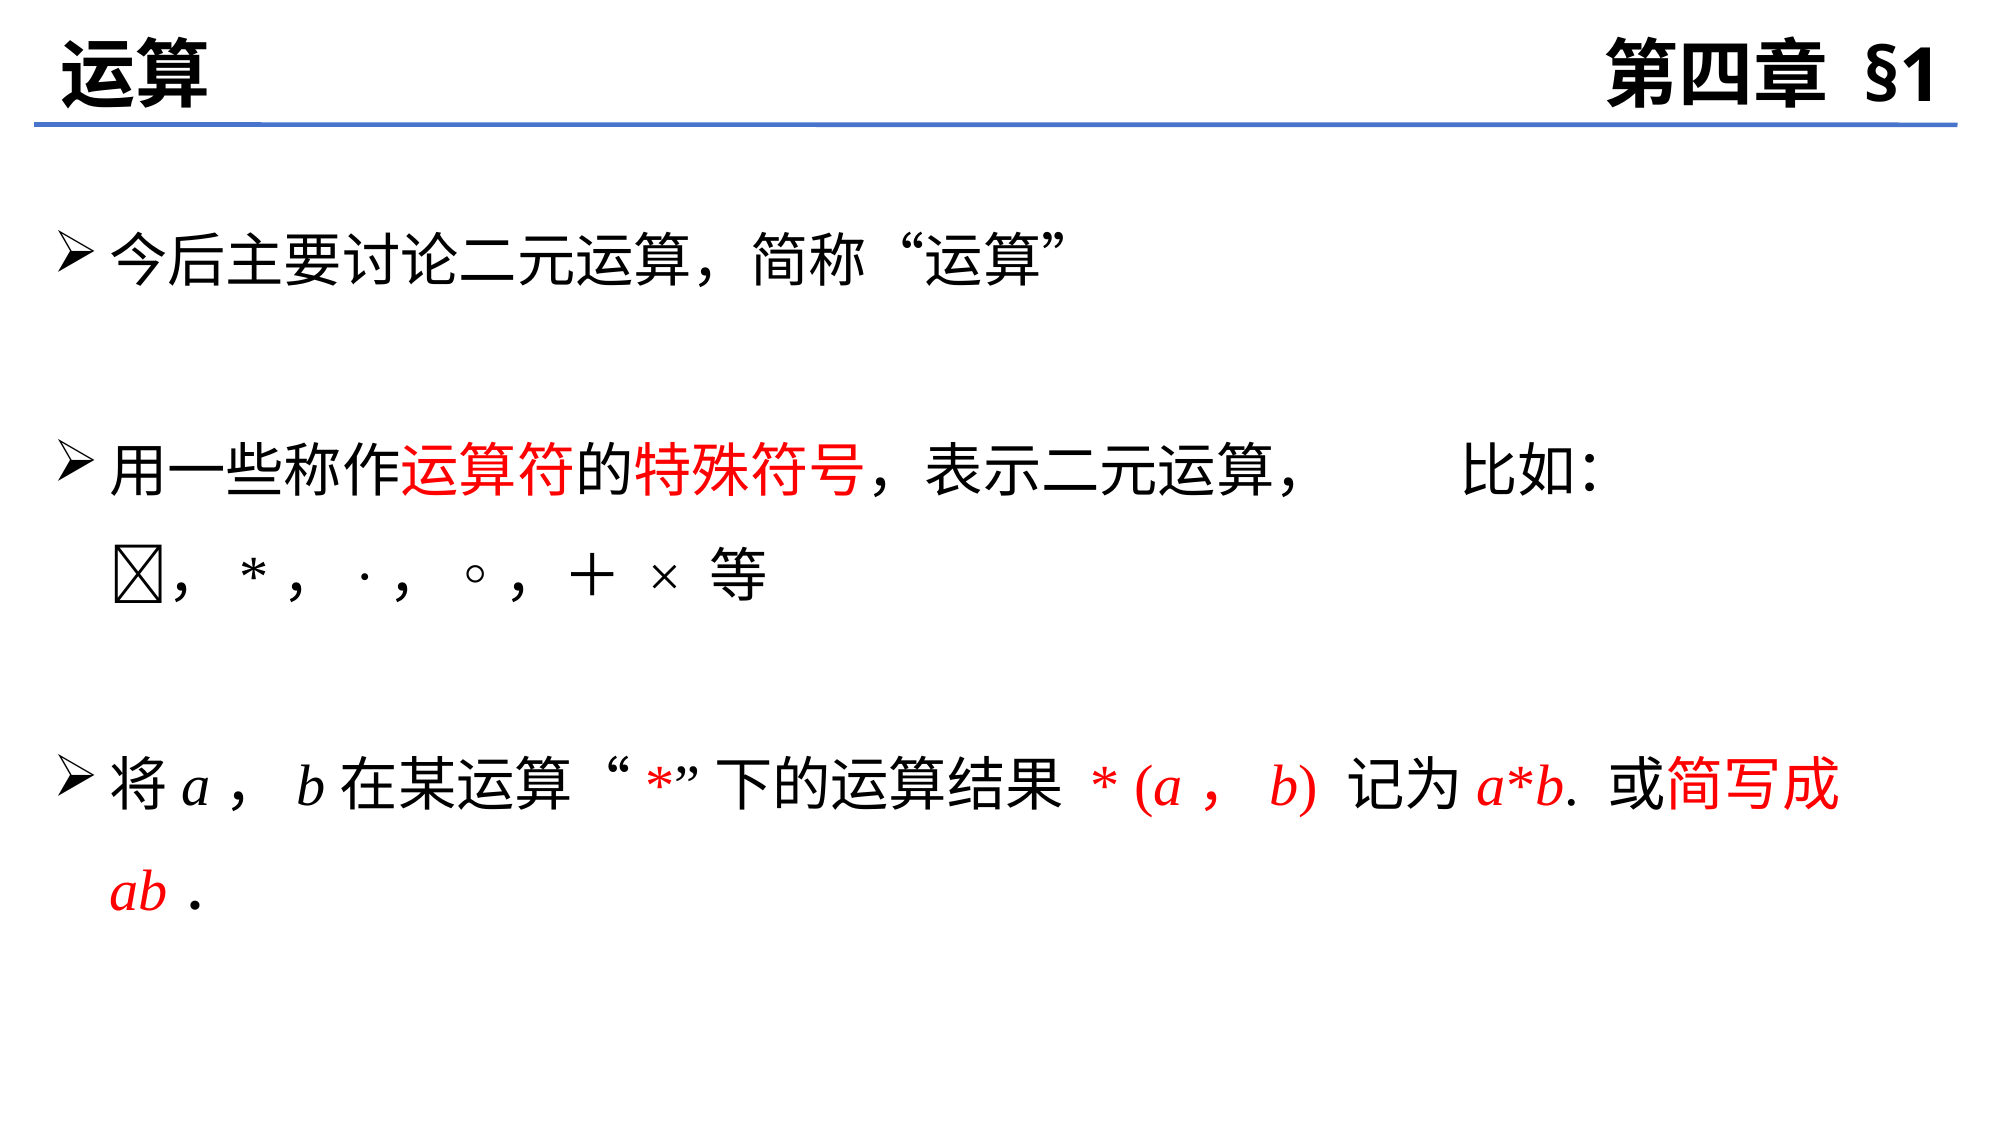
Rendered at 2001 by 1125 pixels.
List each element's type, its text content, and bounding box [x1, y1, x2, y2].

text_box 第四章 §1 [1576, 19, 1958, 124]
text_box 今后主要讨论二元运算，简称“运算” 用一些称作运算符的特殊符号，表示二元运算， 比如： ，*，·，◦，＋ × 等 将a，b在某运算“*”下的运算结果 * (a，b) 记为a*b. 或简写成ab． [38, 181, 1958, 938]
text_box 运算 [46, 18, 662, 124]
